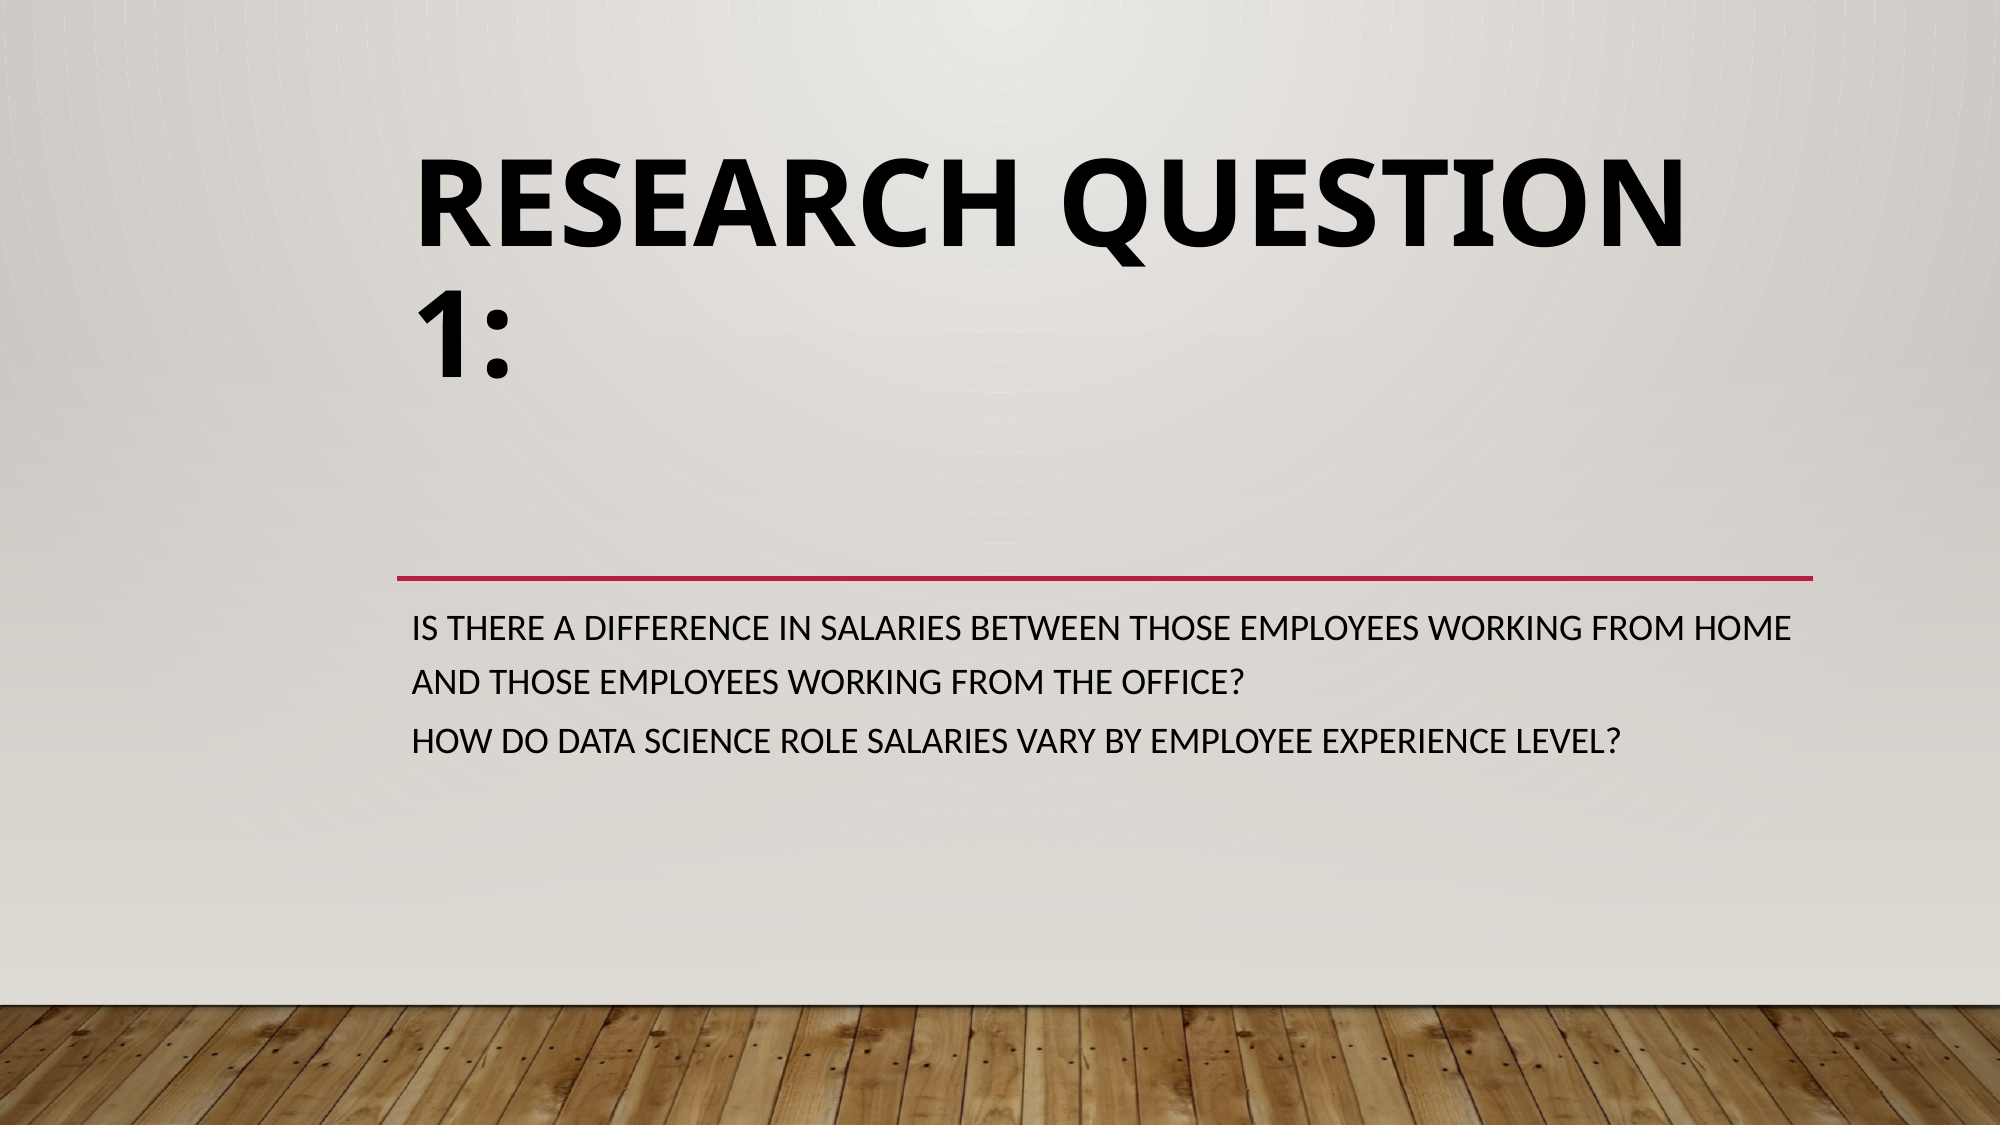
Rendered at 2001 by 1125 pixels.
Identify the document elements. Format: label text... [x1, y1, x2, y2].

title Research Question 1: [396, 131, 1814, 549]
picture [0, 1005, 2000, 1125]
subtitle Is there a difference in salaries between those employees working from home and those employees working from the office? How do data science role salaries vary by employee experience level? [396, 579, 1814, 816]
